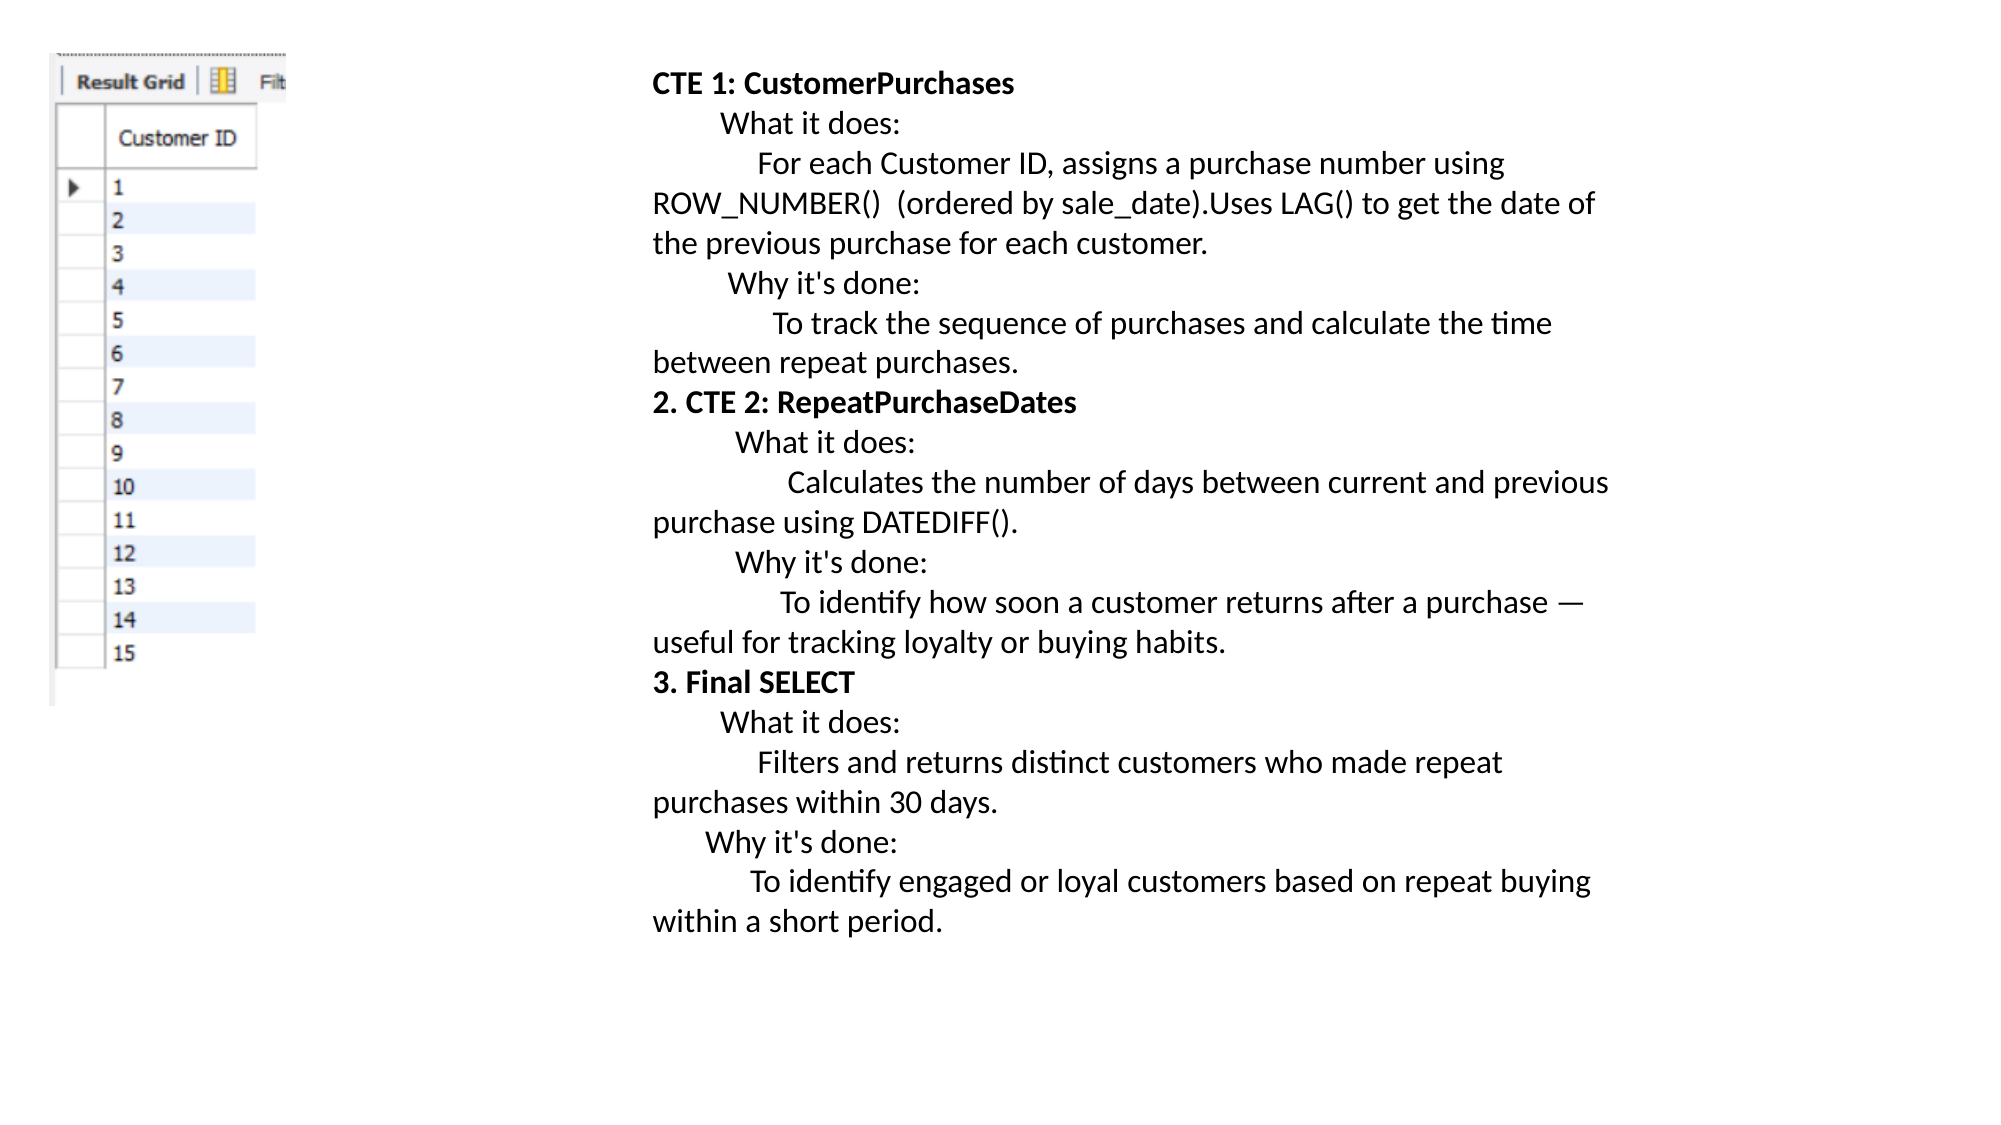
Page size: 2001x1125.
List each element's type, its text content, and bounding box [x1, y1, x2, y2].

picture [49, 53, 286, 706]
text_box CTE 1: CustomerPurchases What it does: For each Customer ID, assigns a purchase number using ROW_NUMBER() (ordered by sale_date).Uses LAG() to get the date of the previous purchase for each customer. Why it's done: To track the sequence of purchases and calculate the time between repeat purchases. 2. CTE 2: RepeatPurchaseDates What it does: Calculates the number of days between current and previous purchase using DATEDIFF(). Why it's done: To identify how soon a customer returns after a purchase — useful for tracking loyalty or buying habits. 3. Final SELECT What it does: Filters and returns distinct customers who made repeat purchases within 30 days. Why it's done: To identify engaged or loyal customers based on repeat buying within a short period. [637, 53, 1638, 1032]
